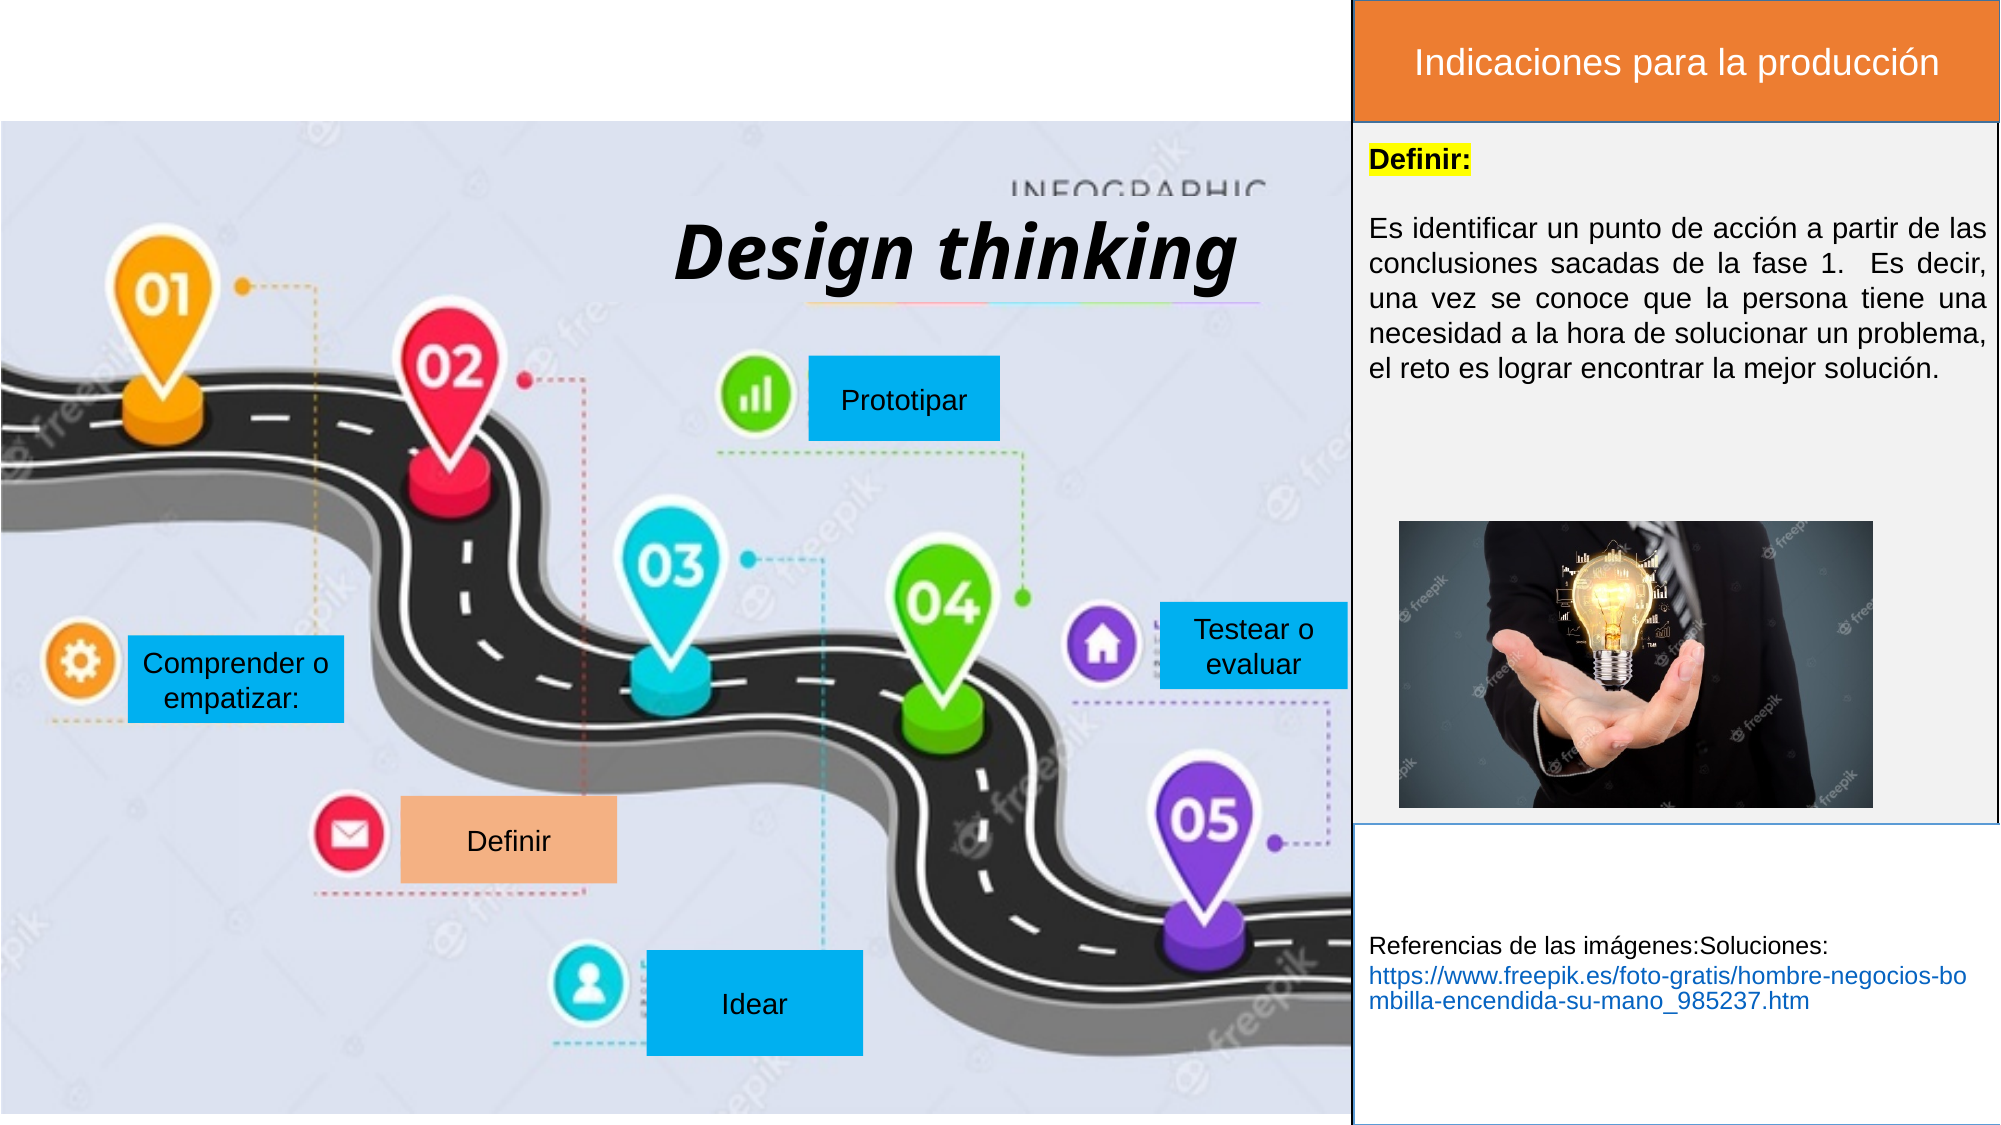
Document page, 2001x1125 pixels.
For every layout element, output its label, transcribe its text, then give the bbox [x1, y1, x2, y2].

text_box [1367, 325, 2000, 701]
picture [1399, 520, 1873, 808]
text_box Indicaciones para la producción [1353, 0, 2000, 122]
text_box Referencias de las imágenes:Soluciones: https://www.freepik.es/foto-gratis/hombre-negocios-bombilla-encendida-su-mano_985237.htm [1353, 823, 2000, 1125]
text_box [1367, 701, 1999, 823]
text_box Definir: Es identificar un punto de acción a partir de las conclusiones sacadas de la fase 1. Es decir, una vez se conoce que la persona tiene una necesidad a la hora de solucionar un problema, el reto es lograr encontrar la mejor solución. [1367, 132, 2000, 325]
picture [1, 121, 1364, 1114]
text_box [1364, 122, 1999, 132]
